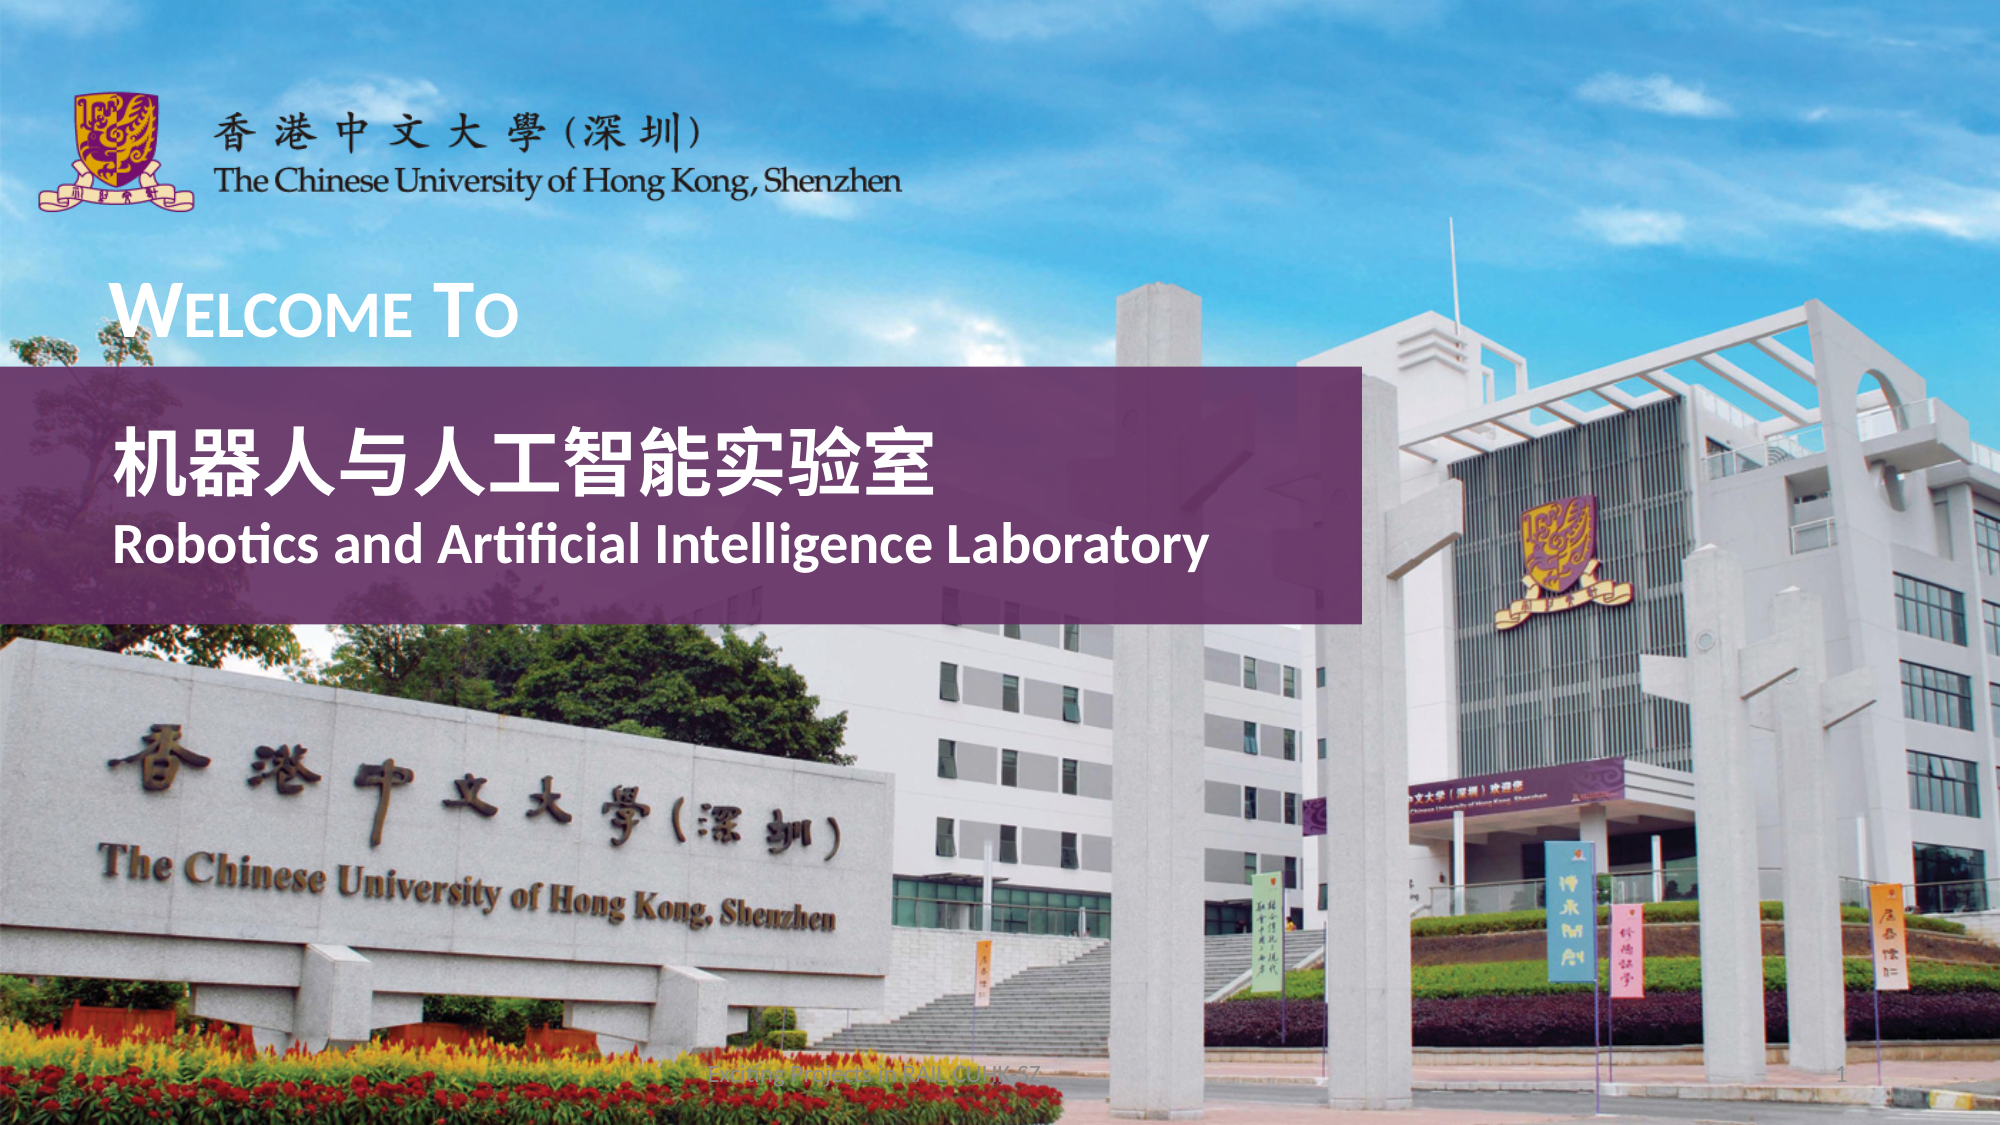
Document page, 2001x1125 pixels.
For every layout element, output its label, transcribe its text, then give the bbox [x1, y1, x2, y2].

footer Exciting Projects in RAIL CUHK-SZ [662, 1042, 1087, 1103]
title 机器人与人工智能实验室 Robotics and Artificial Intelligence Laboratory [97, 383, 1362, 608]
text_box WELCOME TO [93, 256, 596, 364]
picture [0, 0, 2000, 1125]
slide_number 1 [1412, 1042, 1863, 1103]
